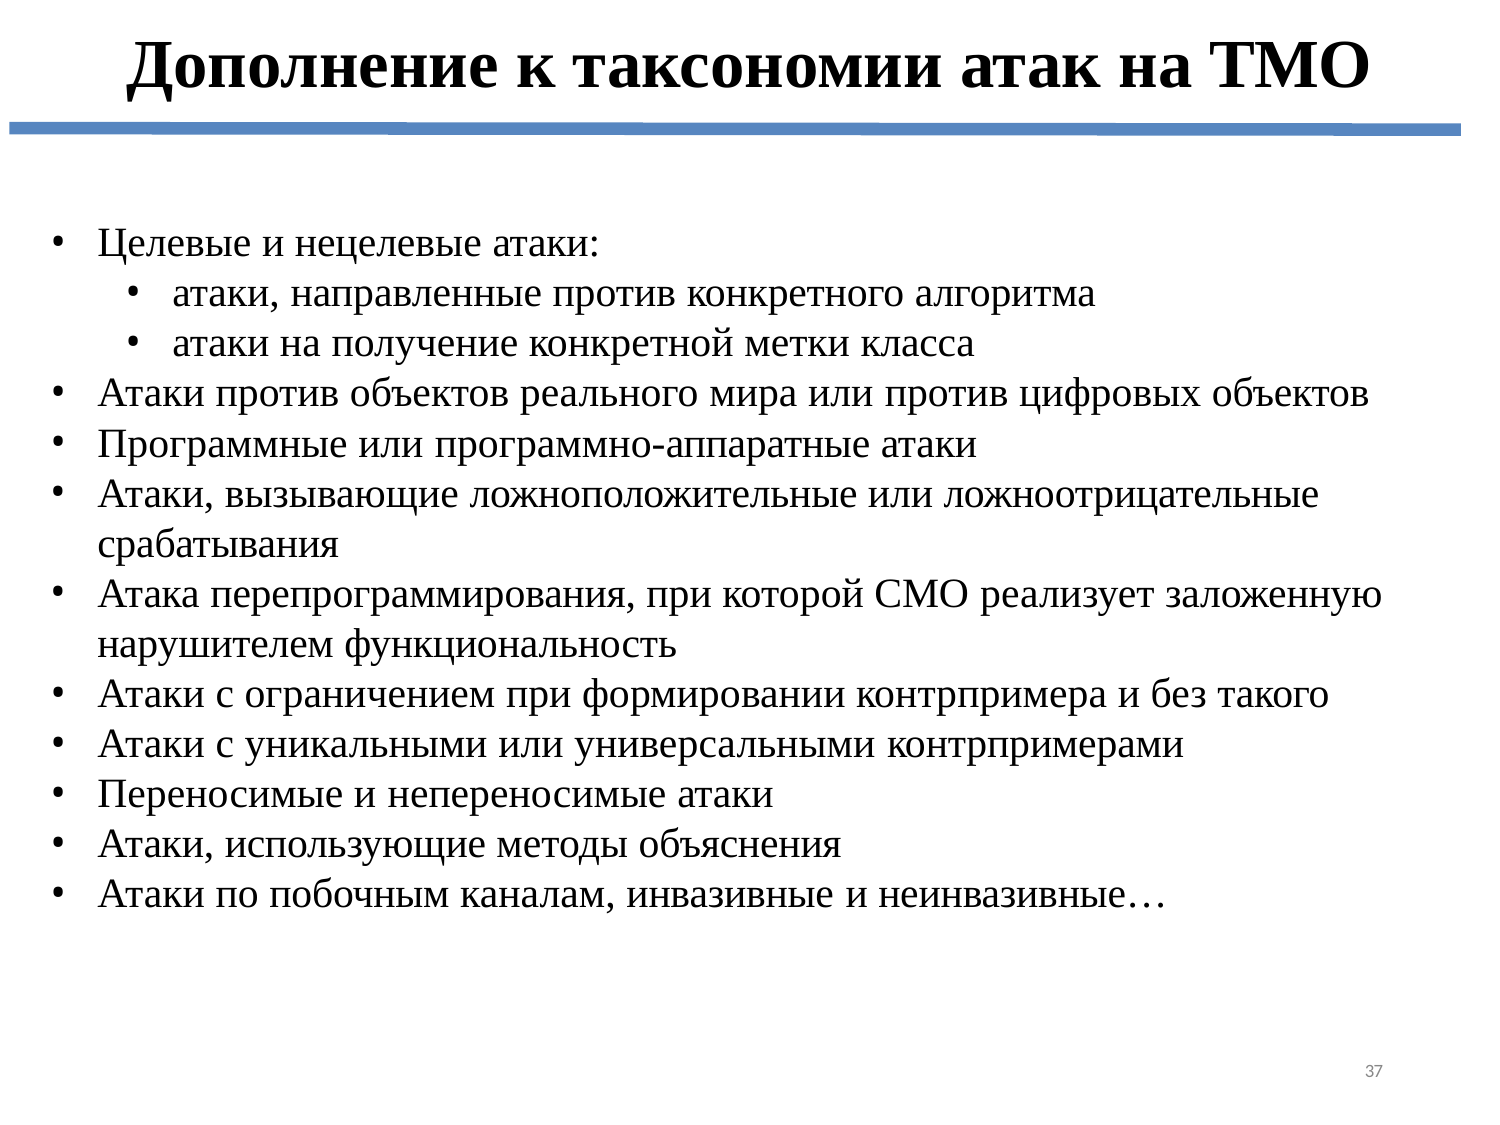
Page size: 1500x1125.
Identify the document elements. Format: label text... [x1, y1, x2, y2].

list Целевые и нецелевые атаки: атаки, направленные против конкретного алгоритма атаки на получение конкретной метки класса Атаки против объектов реального мира или против цифровых объектов Программные или программно-аппаратные атаки Атаки, вызывающие ложноположительные или ложноотрицательные срабатывания Атака перепрограммирования, при которой СМО реализует заложенную нарушителем функциональность Атаки с ограничением при формировании контрпримера и без такого Атаки с уникальными или универсальными контрпримерами Переносимые и непереносимые атаки Атаки, использующие методы объяснения Атаки по побочным каналам, инвазивные и неинвазивные… [48, 212, 1392, 917]
slide_number 37 [1352, 1061, 1392, 1125]
title Дополнение к таксономии атак на ТМО [12, 0, 1474, 207]
